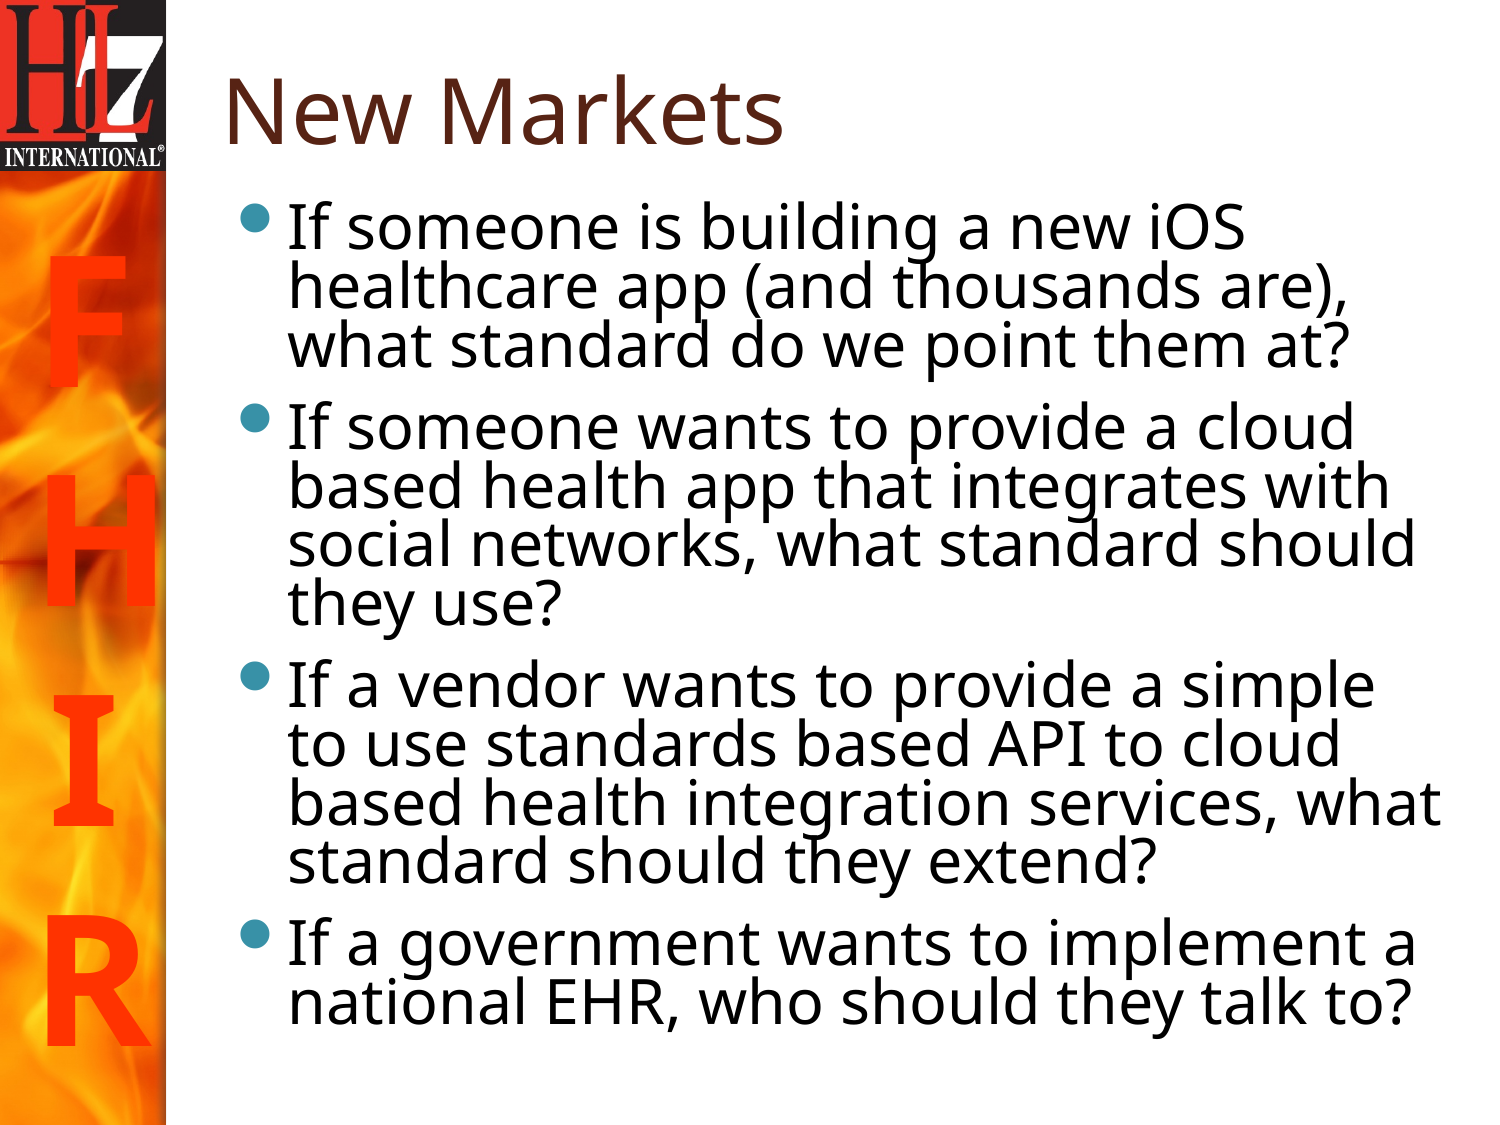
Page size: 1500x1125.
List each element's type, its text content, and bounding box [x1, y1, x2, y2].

picture [0, 0, 166, 1125]
title New Markets [206, 30, 1466, 185]
list If someone is building a new iOS healthcare app (and thousands are), what standard do we point them at? If someone wants to provide a cloud based health app that integrates with social networks, what standard should they use? If a vendor wants to provide a simple to use standards based API to cloud based health integration services, what standard should they extend? If a government wants to implement a national EHR, who should they talk to? [206, 196, 1466, 1059]
